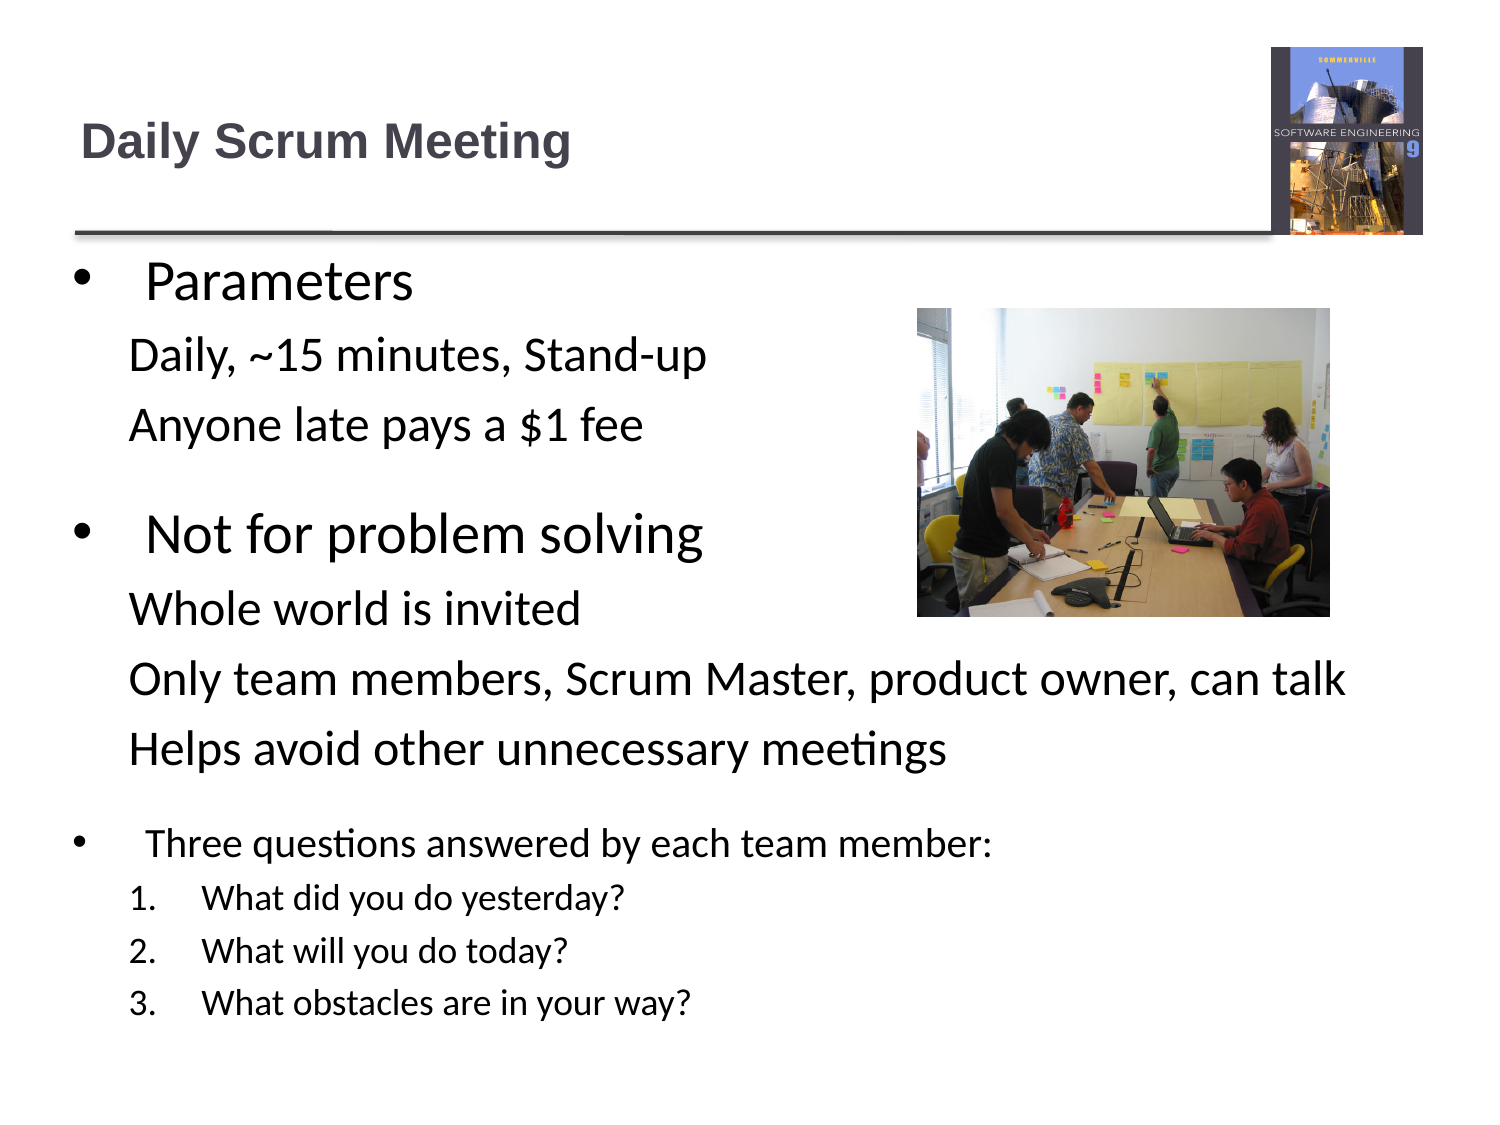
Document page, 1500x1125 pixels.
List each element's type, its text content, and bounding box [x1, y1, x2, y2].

list Parameters Daily, ~15 minutes, Stand-up Anyone late pays a $1 fee Not for problem solving Whole world is invited Only team members, Scrum Master, product owner, can talk Helps avoid other unnecessary meetings Three questions answered by each team member: What did you do yesterday? What will you do today? What obstacles are in your way? [24, 236, 1475, 1045]
picture [916, 307, 1330, 617]
picture [1272, 47, 1423, 235]
title Daily Scrum Meeting [74, 44, 1272, 233]
